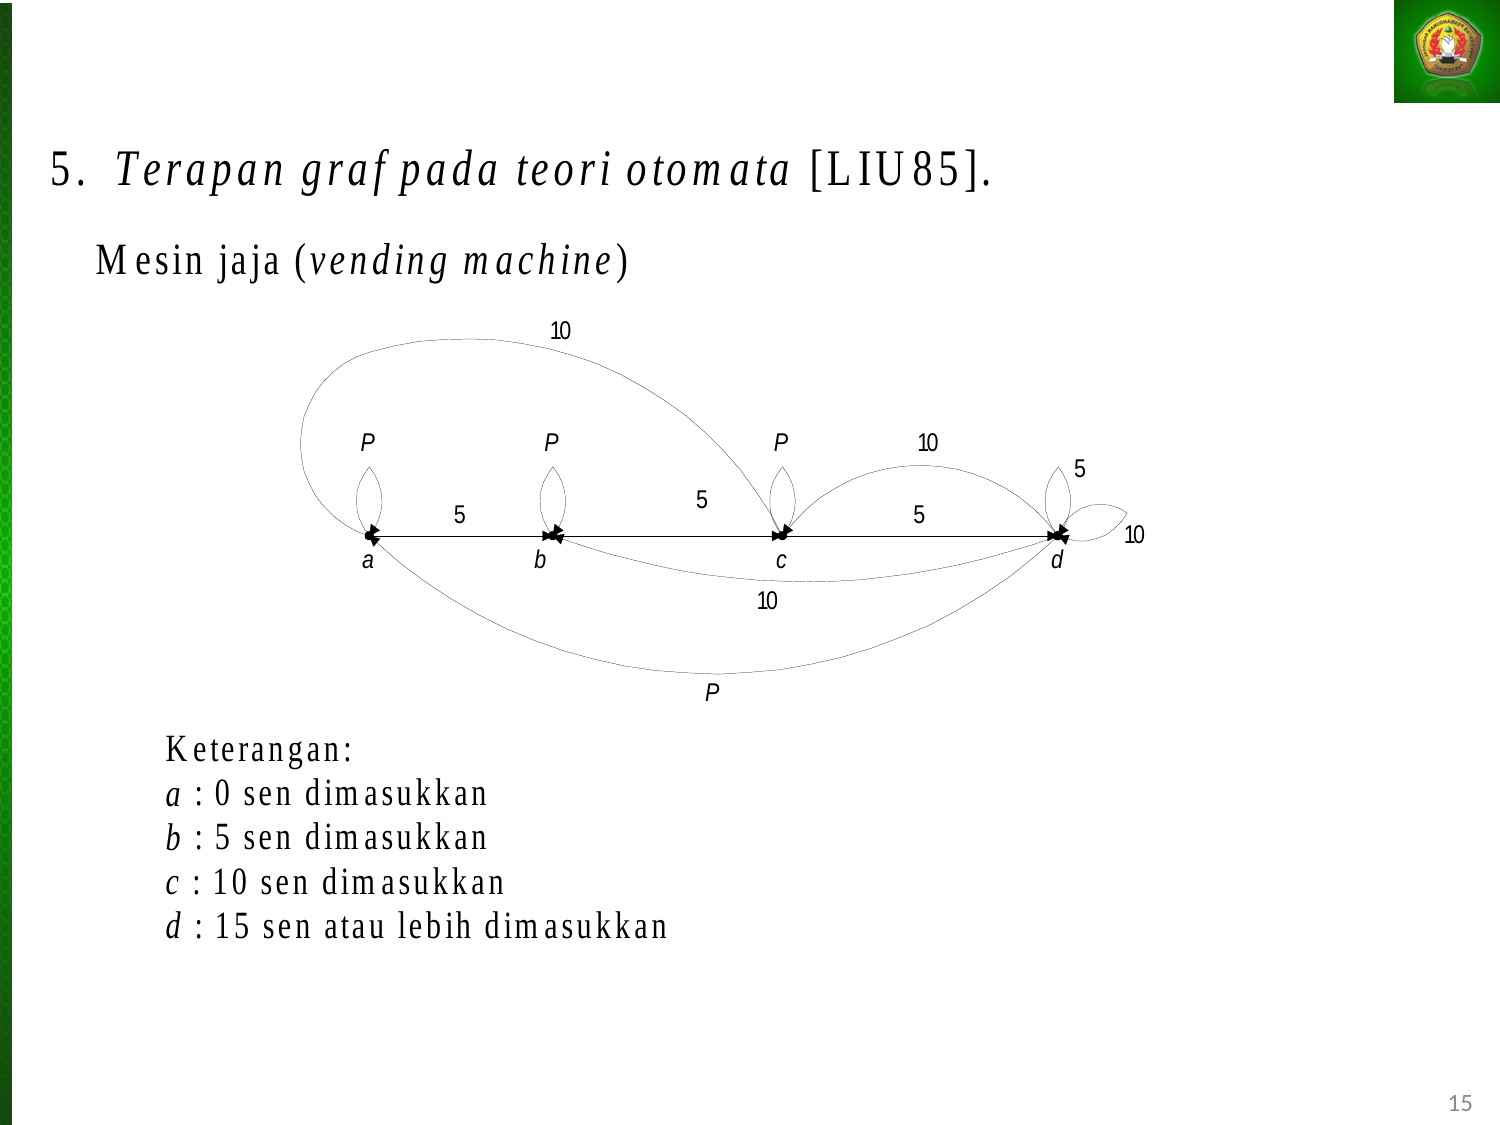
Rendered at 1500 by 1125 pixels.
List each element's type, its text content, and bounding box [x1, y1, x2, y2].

picture [0, 3, 12, 1125]
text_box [49, 137, 1438, 948]
picture [1394, 0, 1500, 103]
slide_number 15 [1148, 1078, 1489, 1125]
